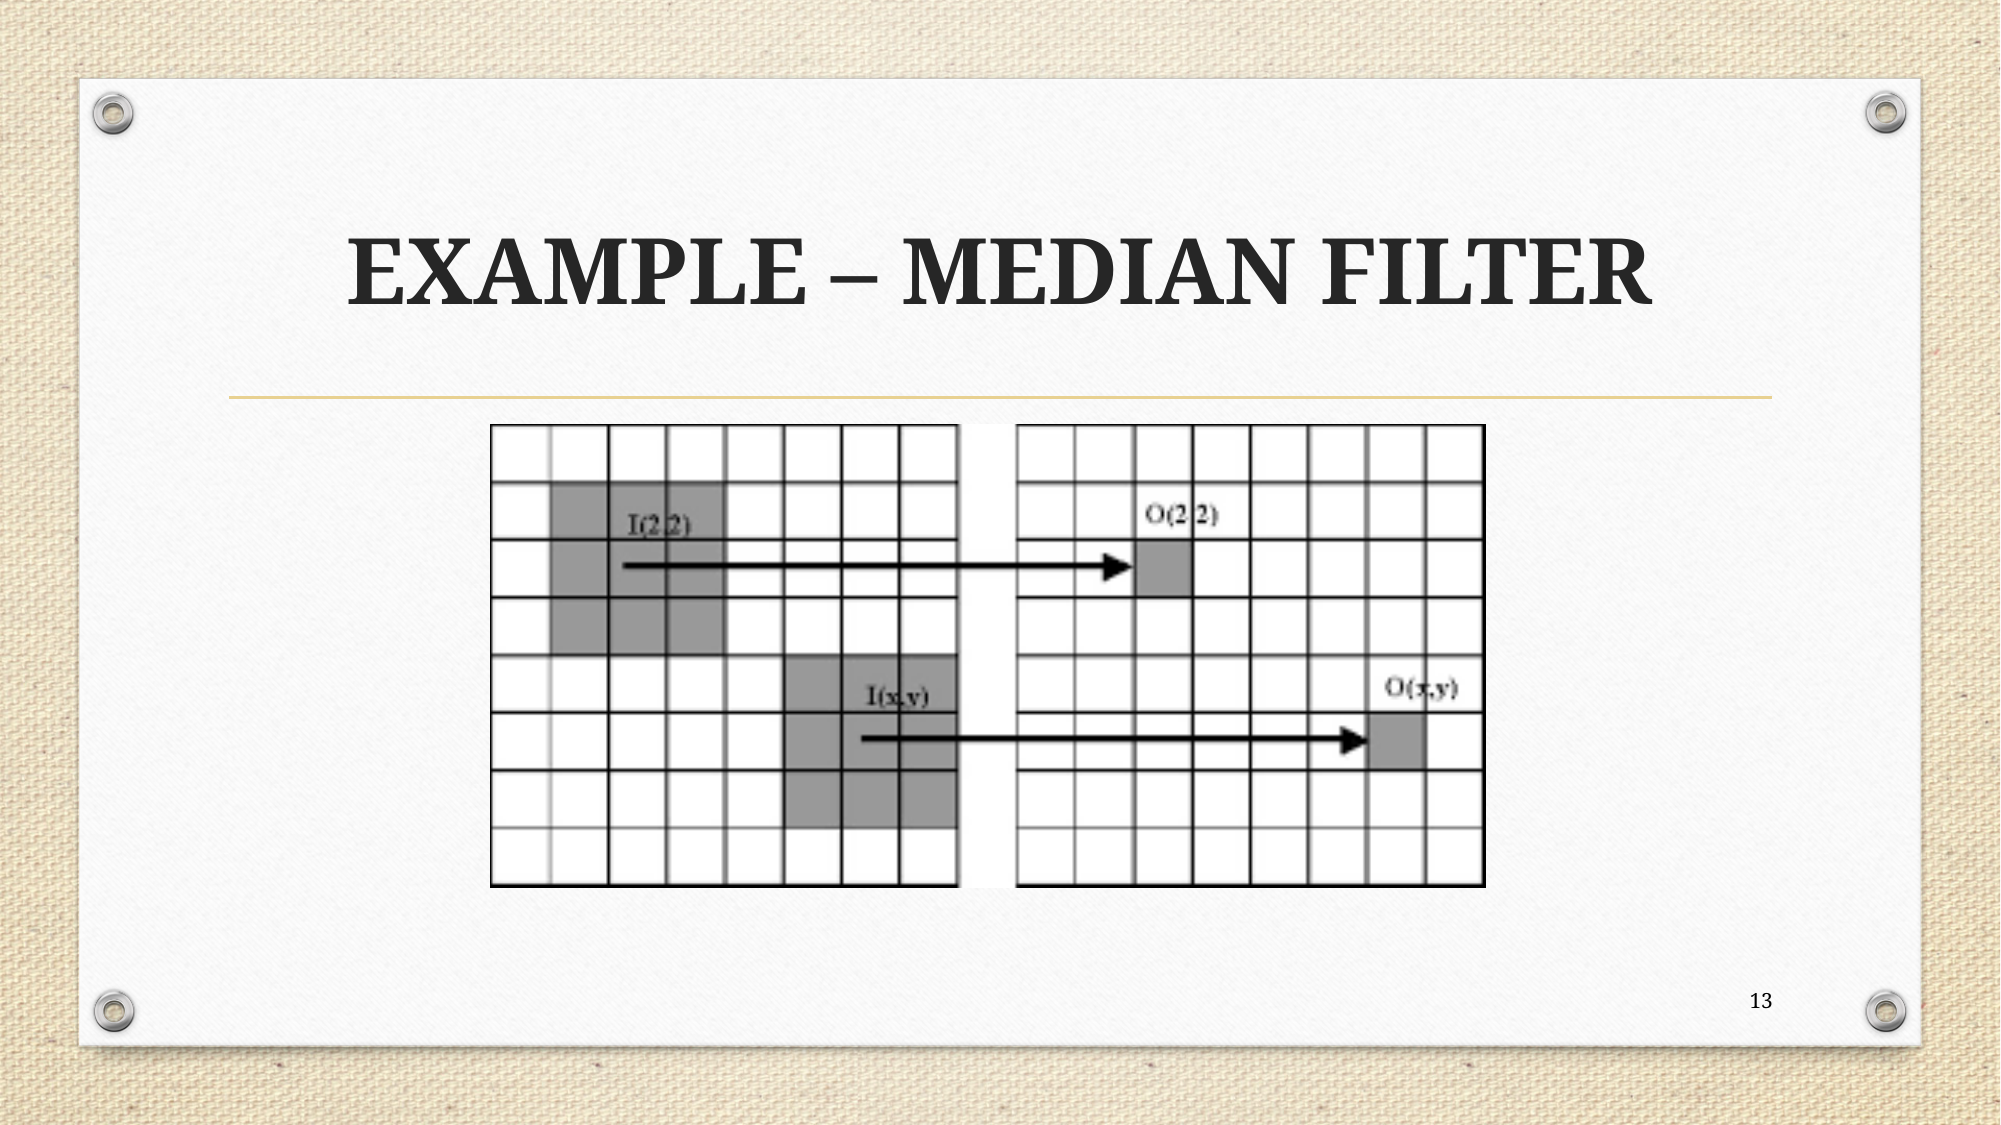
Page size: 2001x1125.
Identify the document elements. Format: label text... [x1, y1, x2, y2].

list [490, 424, 1486, 888]
picture [0, 0, 2001, 1125]
title EXAMPLE – MEDIAN FILTER [212, 161, 1788, 375]
slide_number 13 [1698, 979, 1788, 1025]
